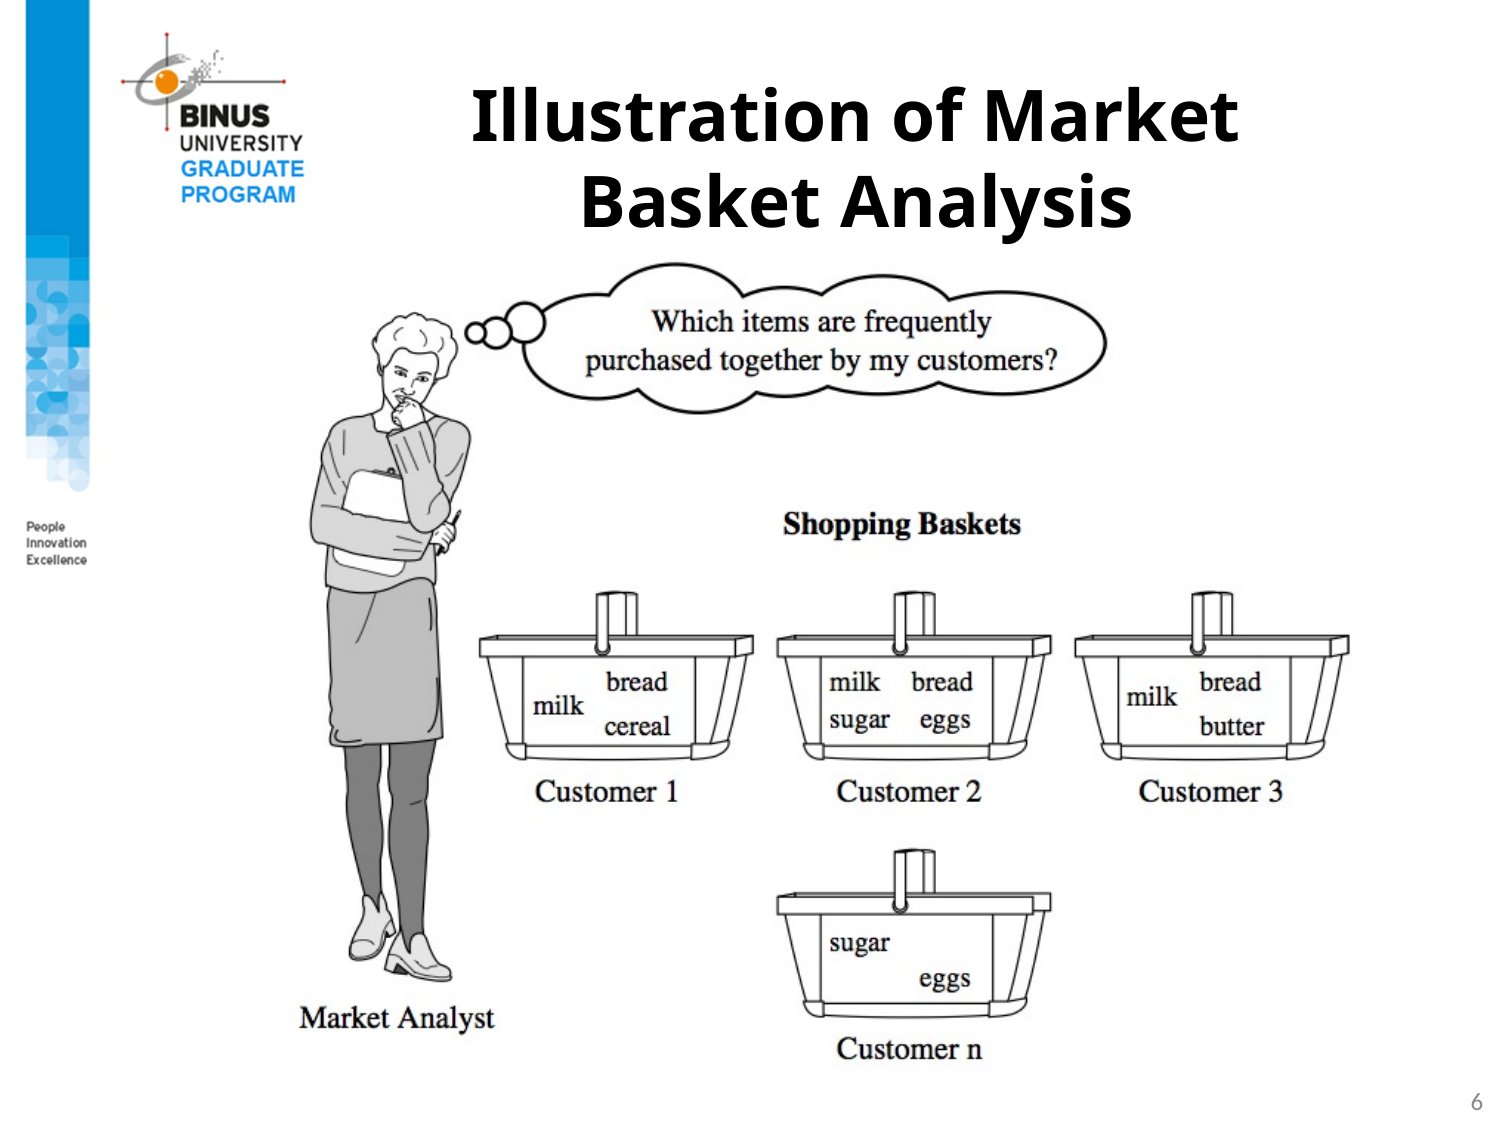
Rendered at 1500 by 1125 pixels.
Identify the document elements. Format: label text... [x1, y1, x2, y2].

picture [0, 0, 1376, 1077]
slide_number 6 [1148, 1070, 1499, 1125]
title Illustration of Market Basket Analysis [337, 62, 1375, 250]
